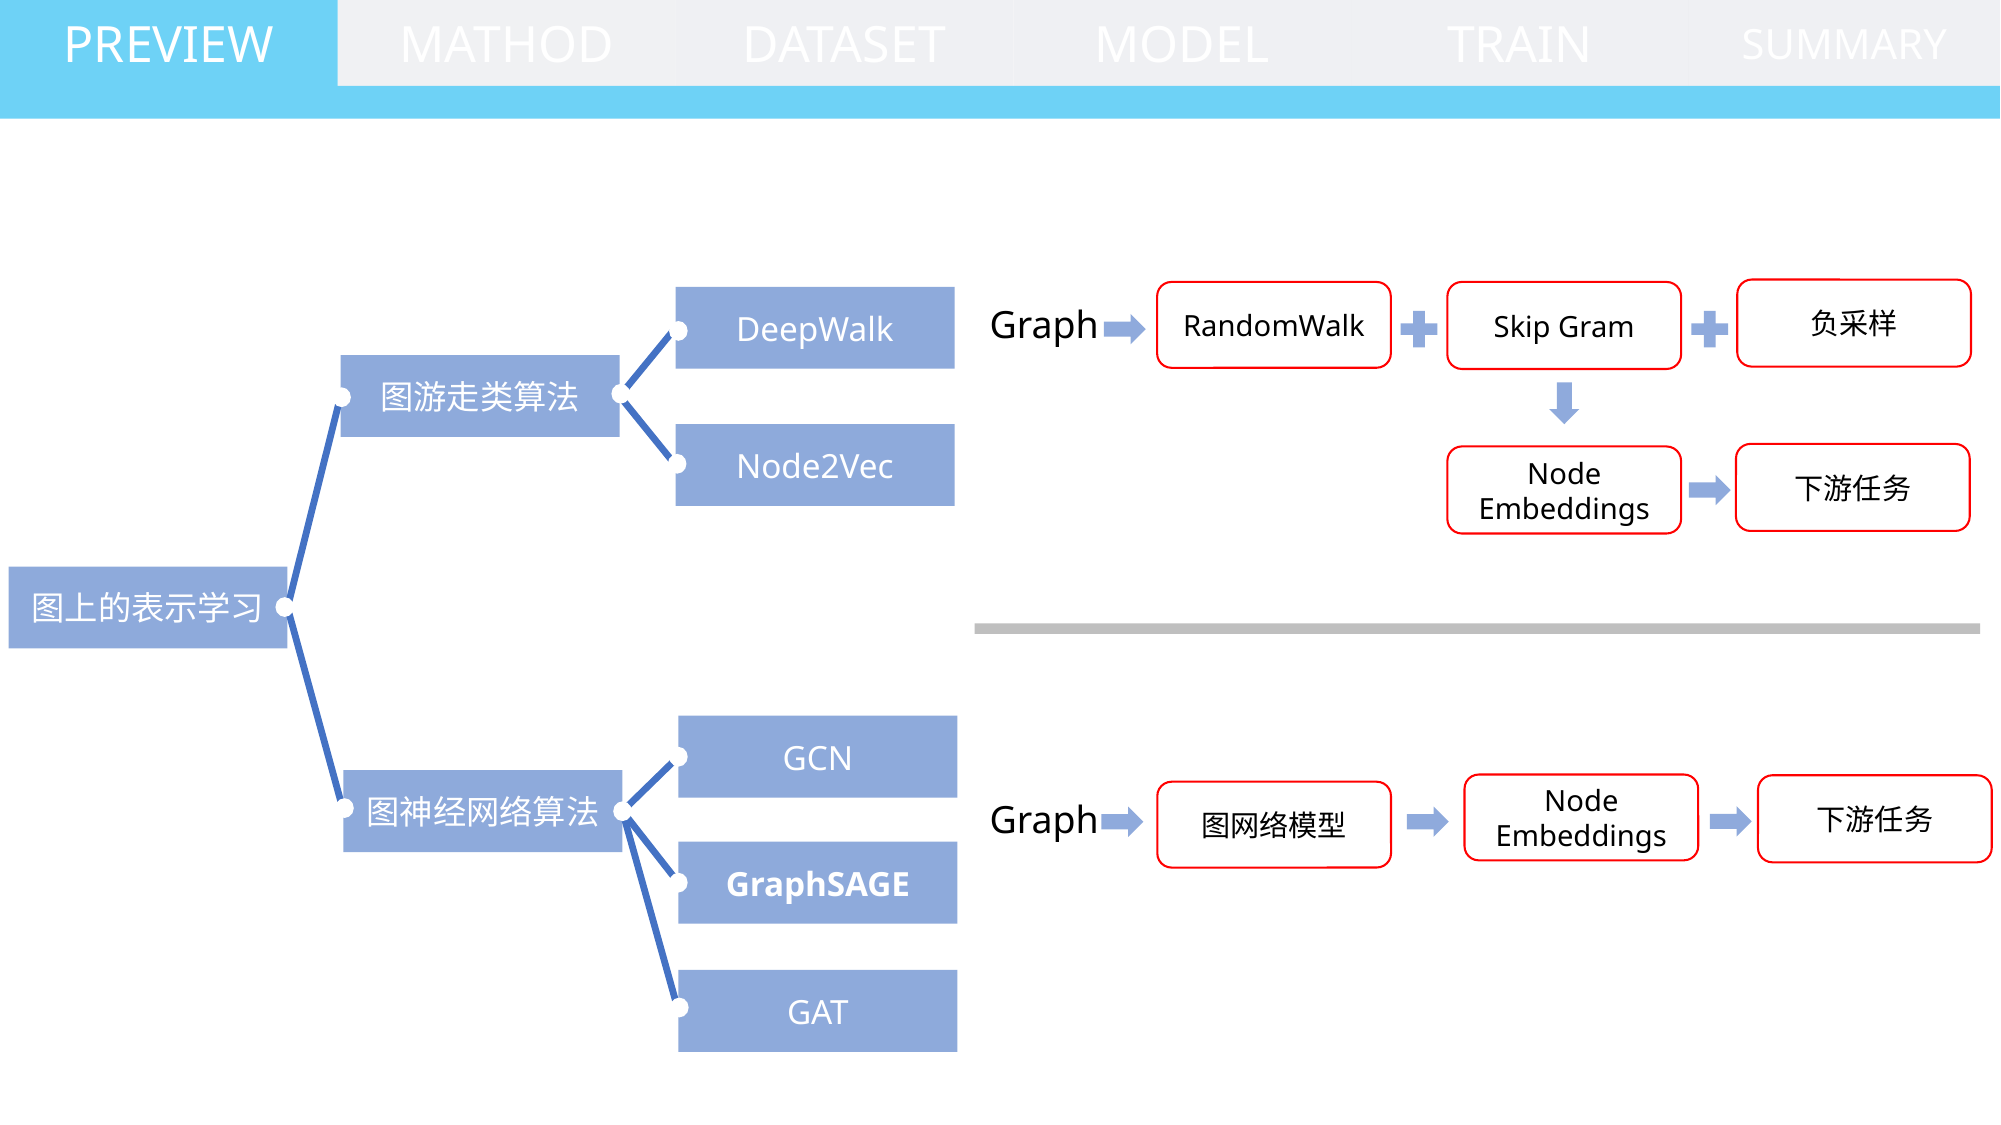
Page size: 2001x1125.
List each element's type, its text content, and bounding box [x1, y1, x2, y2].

text_box [1102, 311, 1148, 347]
text_box [1708, 803, 1754, 840]
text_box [0, 0, 2000, 119]
text_box Node Embeddings [1463, 773, 1700, 862]
text_box Skip Gram [1446, 280, 1683, 371]
text_box 下游任务 [1734, 442, 1971, 532]
text_box [1690, 310, 1729, 348]
text_box Graph [974, 789, 1115, 849]
text_box Node Embeddings [1446, 445, 1683, 535]
text_box 下游任务 [1756, 774, 1993, 864]
text_box [974, 622, 1981, 635]
text_box 负采样 [1736, 278, 1973, 368]
text_box [1687, 472, 1733, 508]
text_box [1400, 310, 1438, 348]
text_box [1100, 804, 1145, 840]
text_box RandomWalk [1156, 280, 1392, 369]
text_box 图网络模型 [1156, 780, 1393, 869]
text_box Graph [974, 293, 1115, 354]
text_box [1546, 381, 1582, 426]
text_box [8, 286, 958, 1052]
text_box [1405, 804, 1451, 840]
